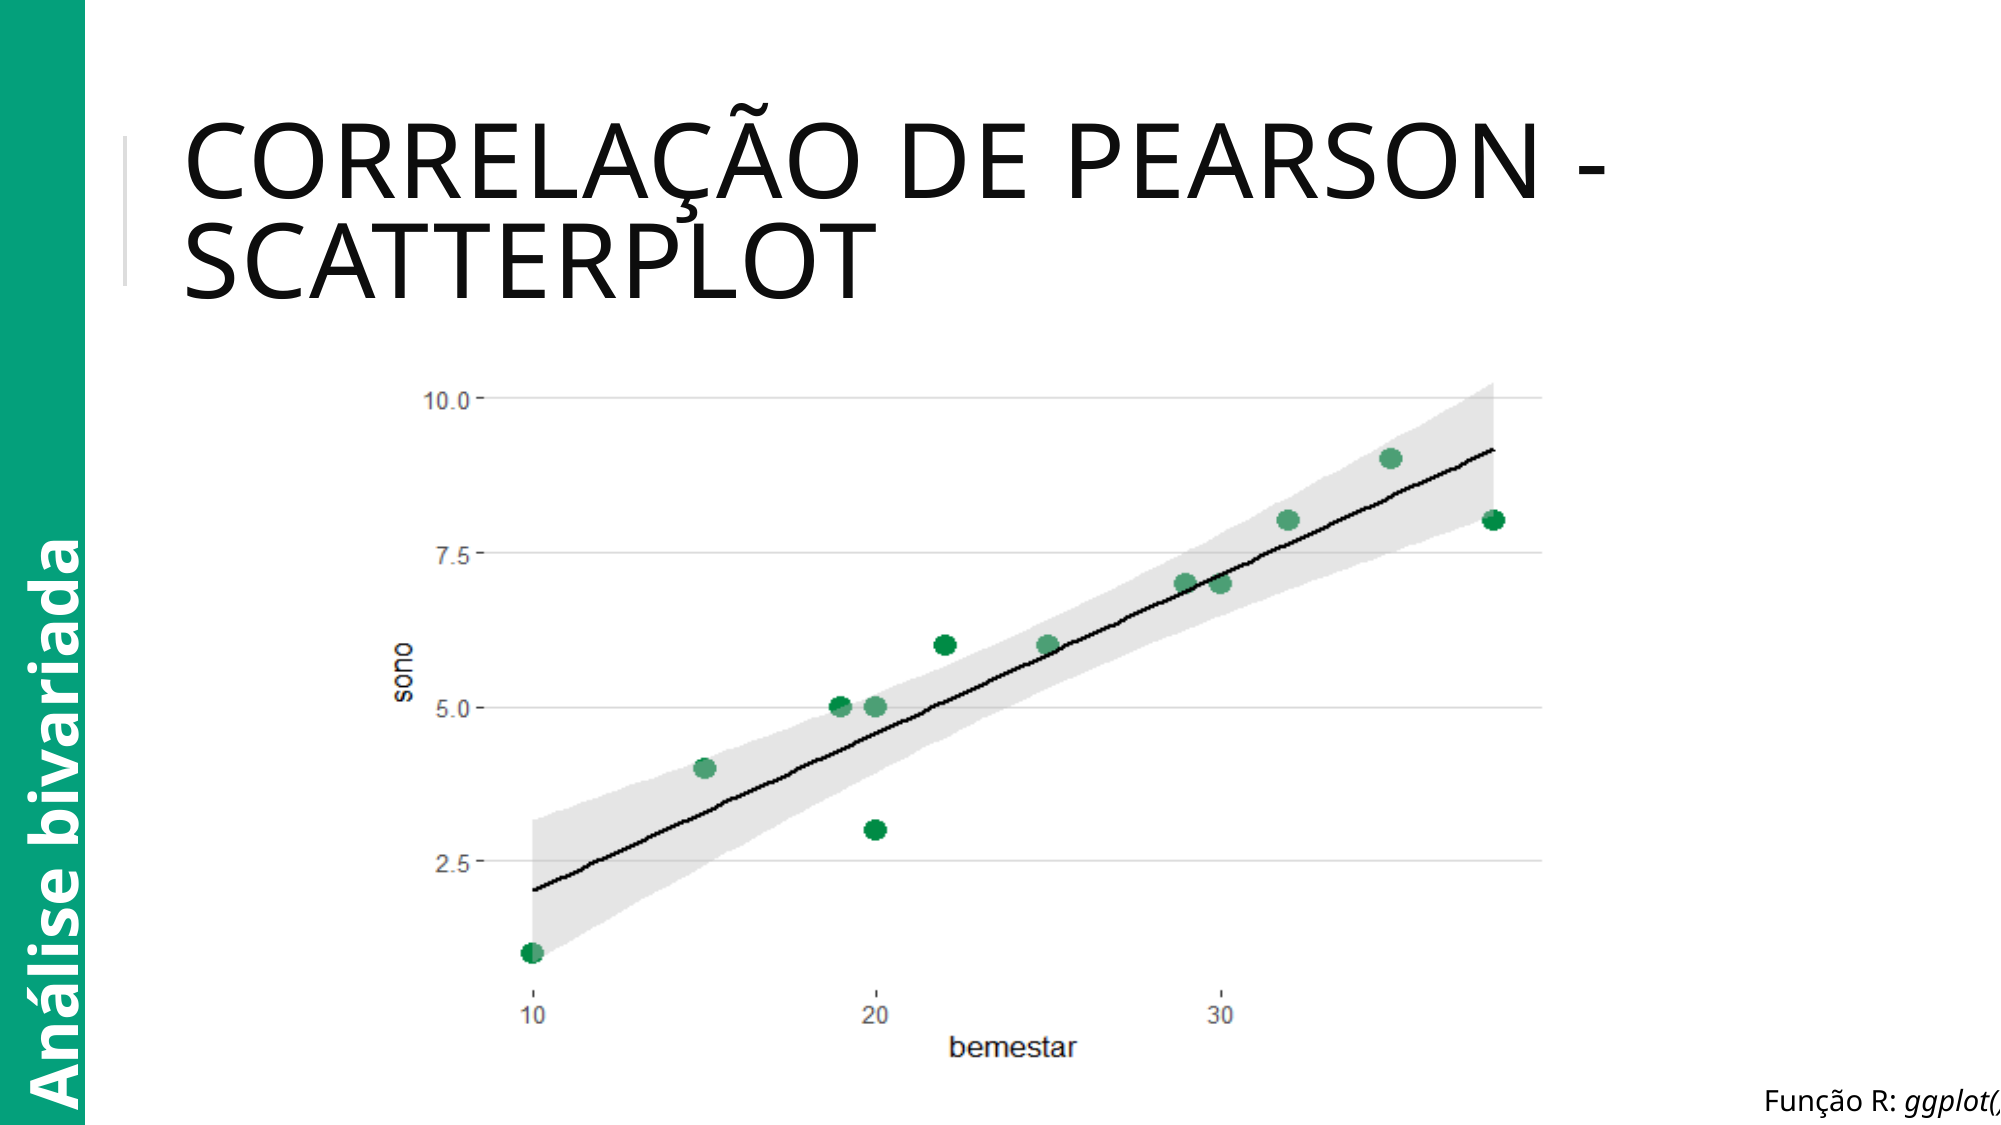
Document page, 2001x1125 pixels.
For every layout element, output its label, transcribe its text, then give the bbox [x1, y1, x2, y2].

text_box [0, 0, 85, 1125]
text_box Análise bivariada [4, 322, 99, 1125]
picture [372, 341, 1558, 1075]
text_box Função R: ggplot() [1749, 1074, 2000, 1125]
title Correlação de Pearson - scatterplot [168, 96, 1763, 342]
